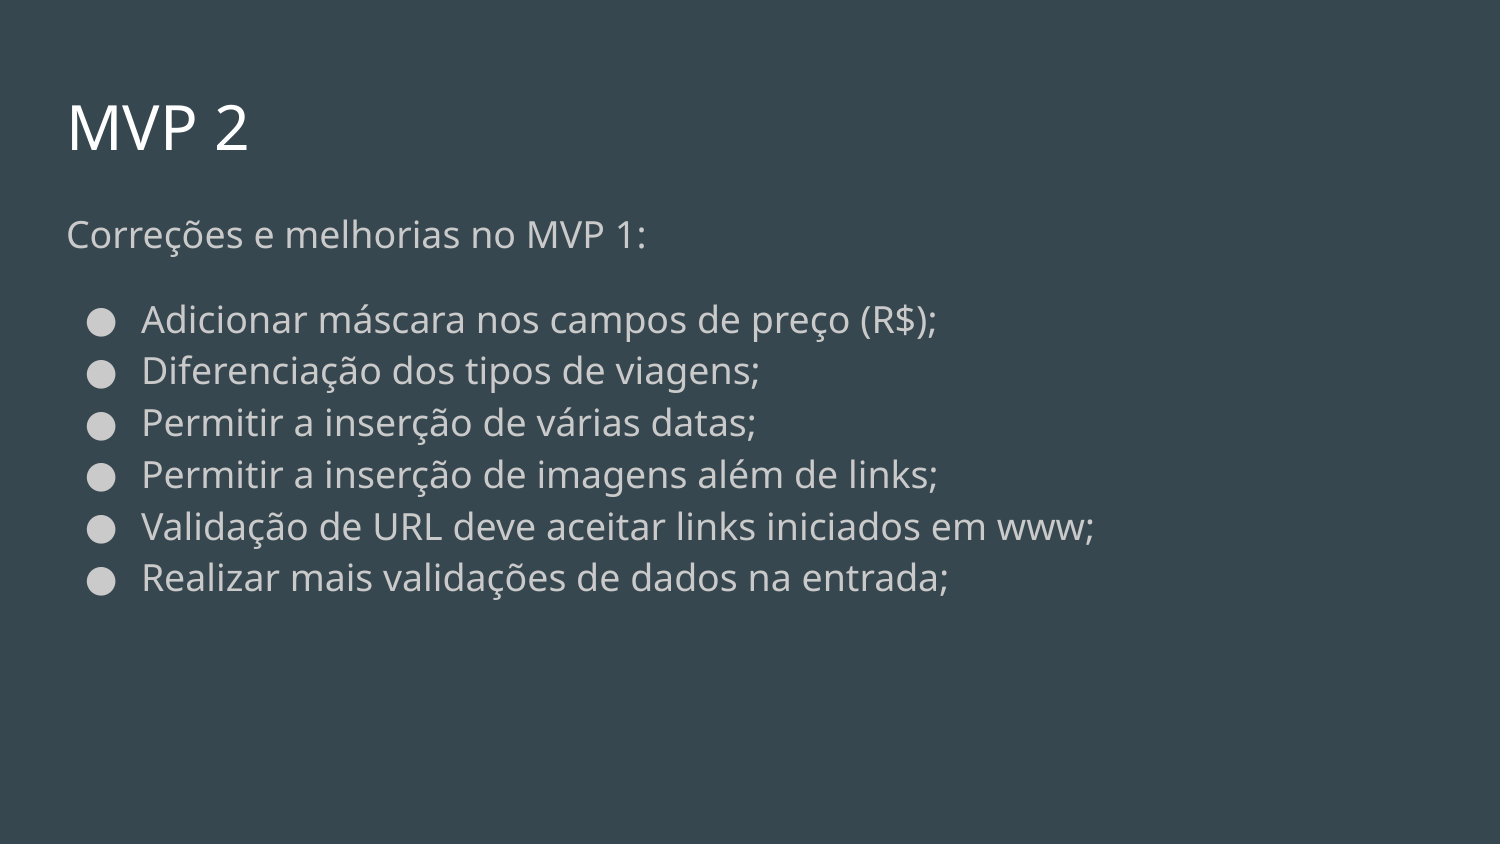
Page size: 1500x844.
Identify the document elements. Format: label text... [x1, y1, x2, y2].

list Correções e melhorias no MVP 1: Adicionar máscara nos campos de preço (R$); Diferenciação dos tipos de viagens; Permitir a inserção de várias datas; Permitir a inserção de imagens além de links; Validação de URL deve aceitar links iniciados em www; Realizar mais validações de dados na entrada; [51, 189, 1449, 750]
title MVP 2 [51, 72, 1449, 167]
